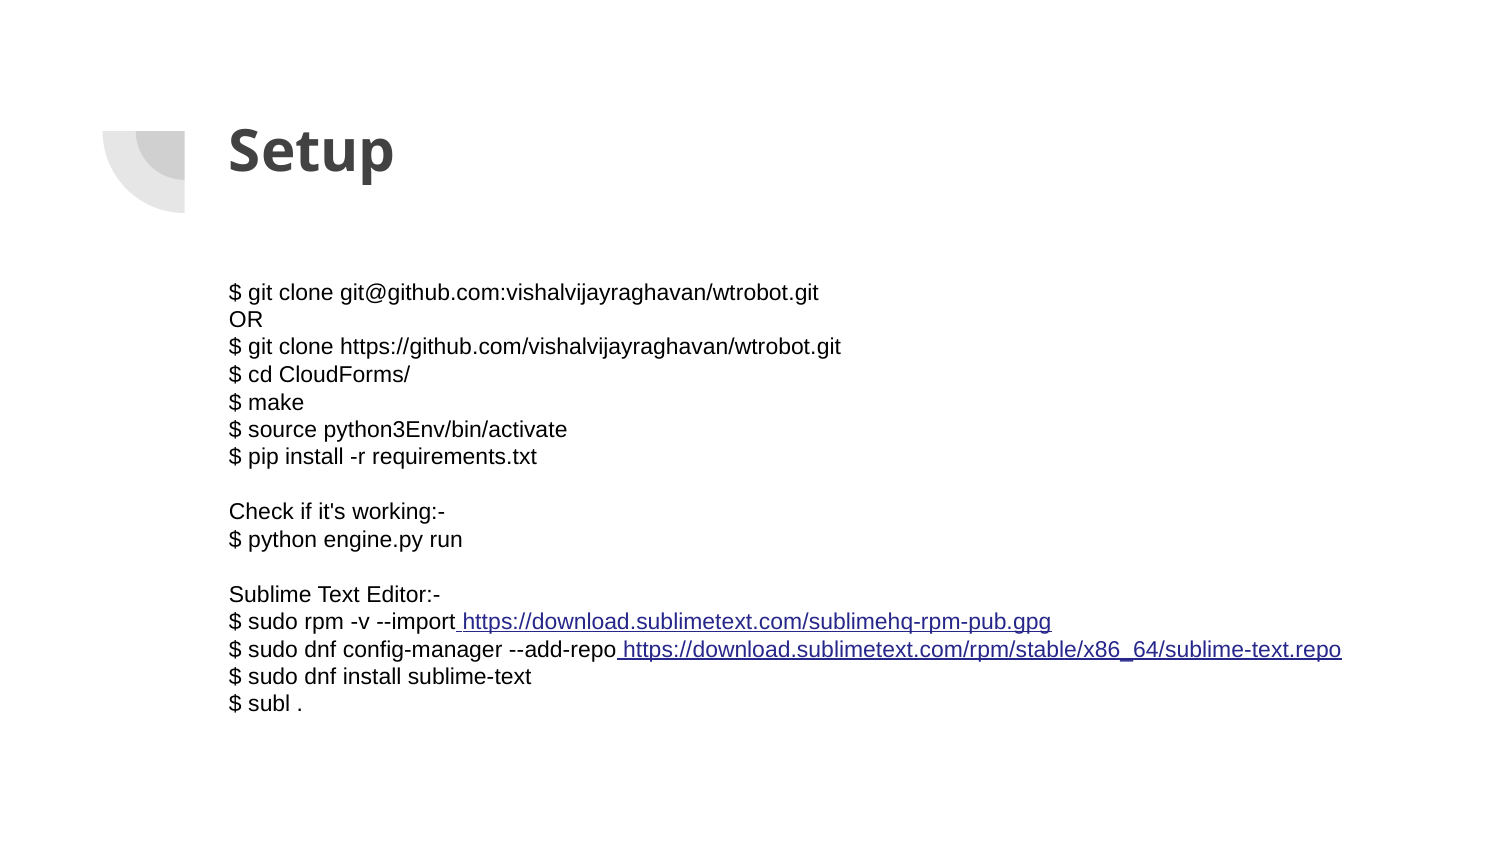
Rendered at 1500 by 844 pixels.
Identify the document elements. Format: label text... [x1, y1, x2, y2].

title Setup [213, 98, 1368, 262]
list $ git clone git@github.com:vishalvijayraghavan/wtrobot.git OR $ git clone https://github.com/vishalvijayraghavan/wtrobot.git $ cd CloudForms/ $ make $ source python3Env/bin/activate $ pip install -r requirements.txt Check if it's working:- $ python engine.py run Sublime Text Editor:- $ sudo rpm -v --import https://download.sublimetext.com/sublimehq-rpm-pub.gpg $ sudo dnf config-manager --add-repo https://download.sublimetext.com/rpm/stable/x86_64/sublime-text.repo $ sudo dnf install sublime-text $ subl . [213, 262, 1368, 727]
